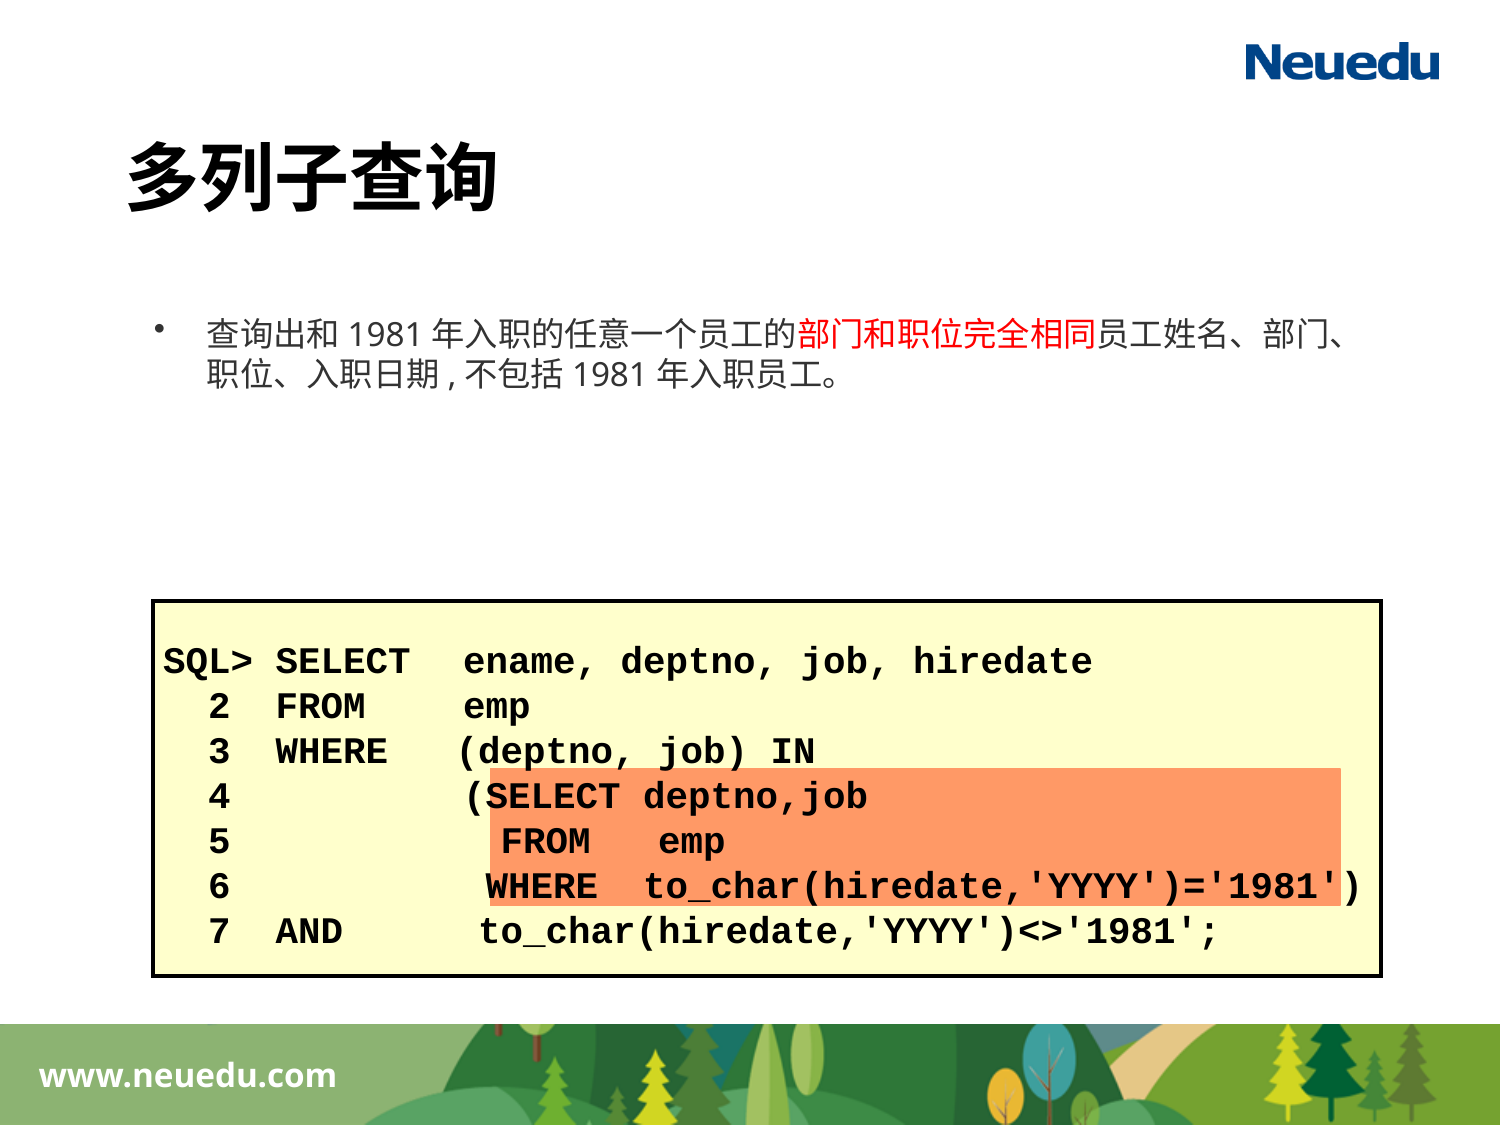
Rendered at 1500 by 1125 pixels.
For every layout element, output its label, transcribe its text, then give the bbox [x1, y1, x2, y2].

title 多列子查询 [109, 104, 1349, 247]
text_box SQL> SELECT ename, deptno, job, hiredate 2 FROM emp 3 WHERE (deptno, job) IN 4 (SELECT deptno,job 5 FROM emp 6 WHERE to_char(hiredate,'YYYY')='1981') 7 AND to_char(hiredate,'YYYY')<>'1981'; [147, 599, 1500, 988]
picture [0, 1024, 1500, 1125]
picture [1246, 42, 1439, 80]
list 查询出和1981年入职的任意一个员工的部门和职位完全相同员工姓名、部门、职位、入职日期,不包括1981年入职员工。 [120, 305, 1404, 959]
